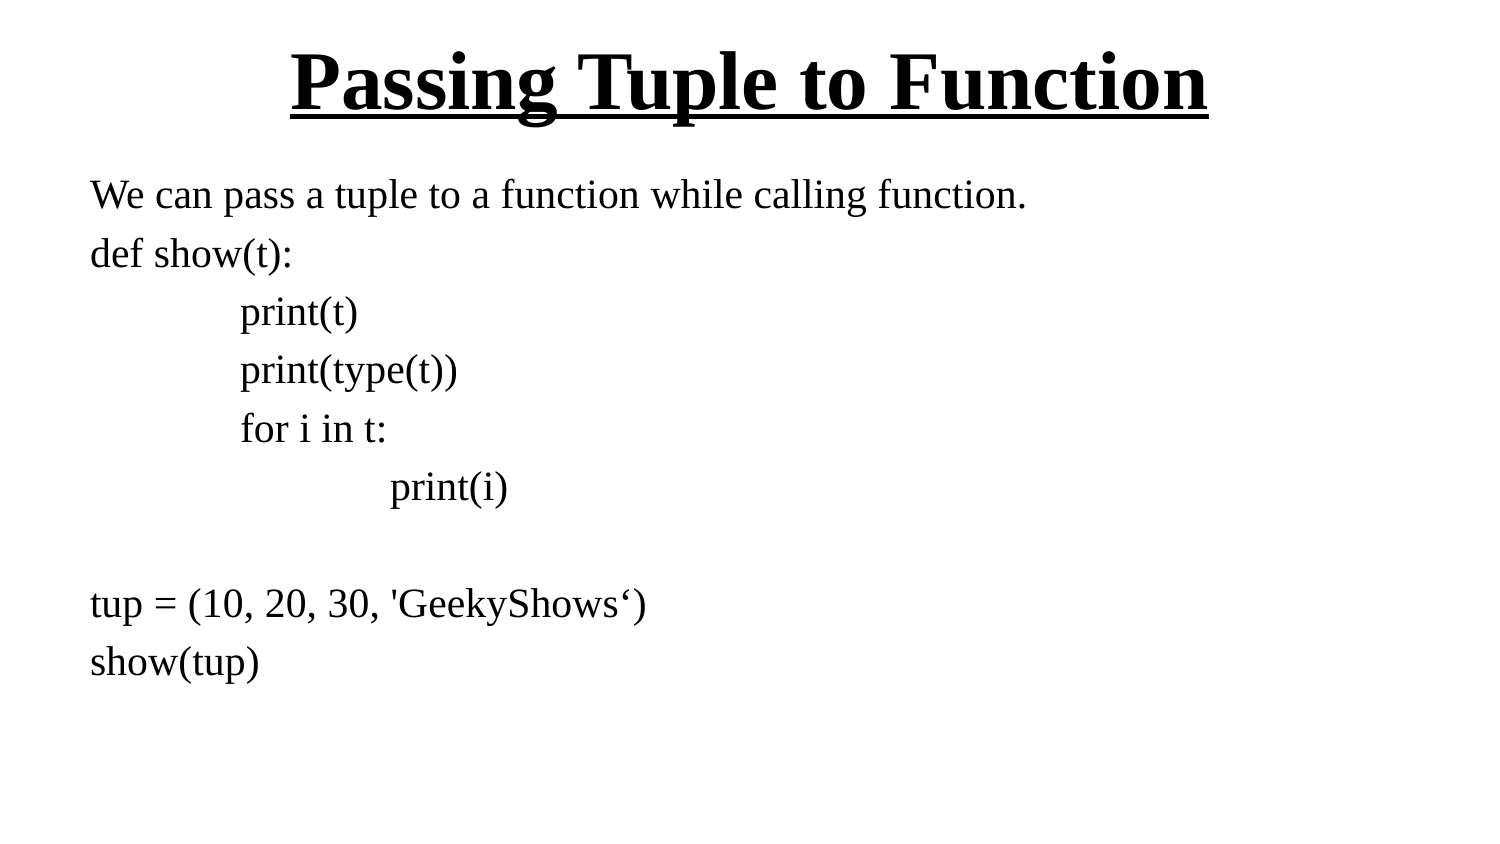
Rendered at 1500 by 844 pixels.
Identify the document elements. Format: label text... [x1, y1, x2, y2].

list We can pass a tuple to a function while calling function. def show(t): print(t) print(type(t)) for i in t: print(i) tup = (10, 20, 30, 'GeekyShows‘) show(tup) [75, 159, 1425, 785]
title Passing Tuple to Function [75, 6, 1425, 147]
